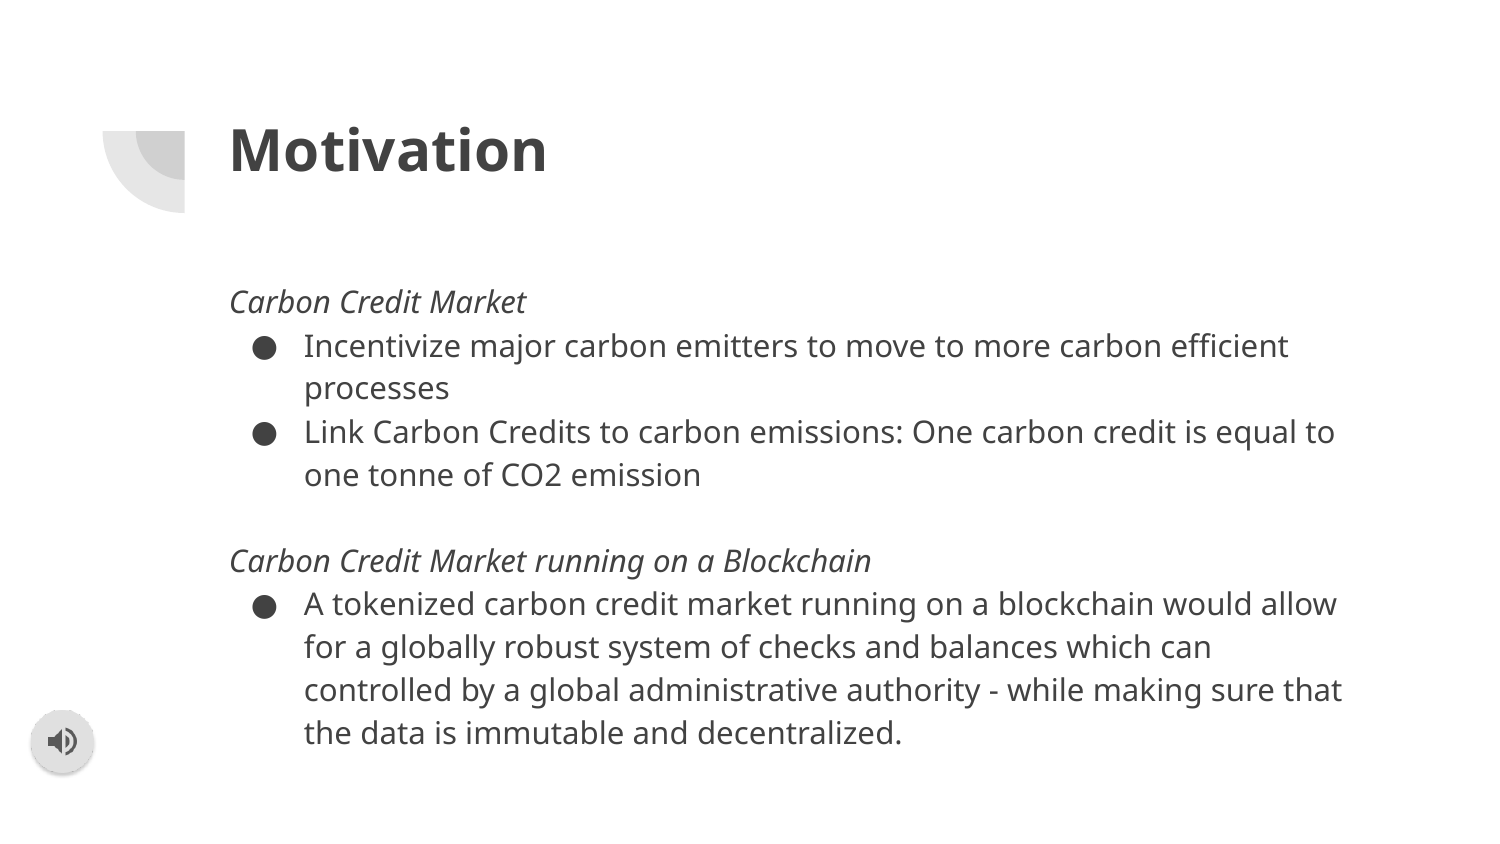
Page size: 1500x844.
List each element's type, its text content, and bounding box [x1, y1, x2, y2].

picture [24, 703, 101, 780]
title Motivation [213, 98, 1368, 262]
list Carbon Credit Market Incentivize major carbon emitters to move to more carbon efficient processes Link Carbon Credits to carbon emissions: One carbon credit is equal to one tonne of CO2 emission Carbon Credit Market running on a Blockchain A tokenized carbon credit market running on a blockchain would allow for a globally robust system of checks and balances which can controlled by a global administrative authority - while making sure that the data is immutable and decentralized. [213, 262, 1368, 680]
